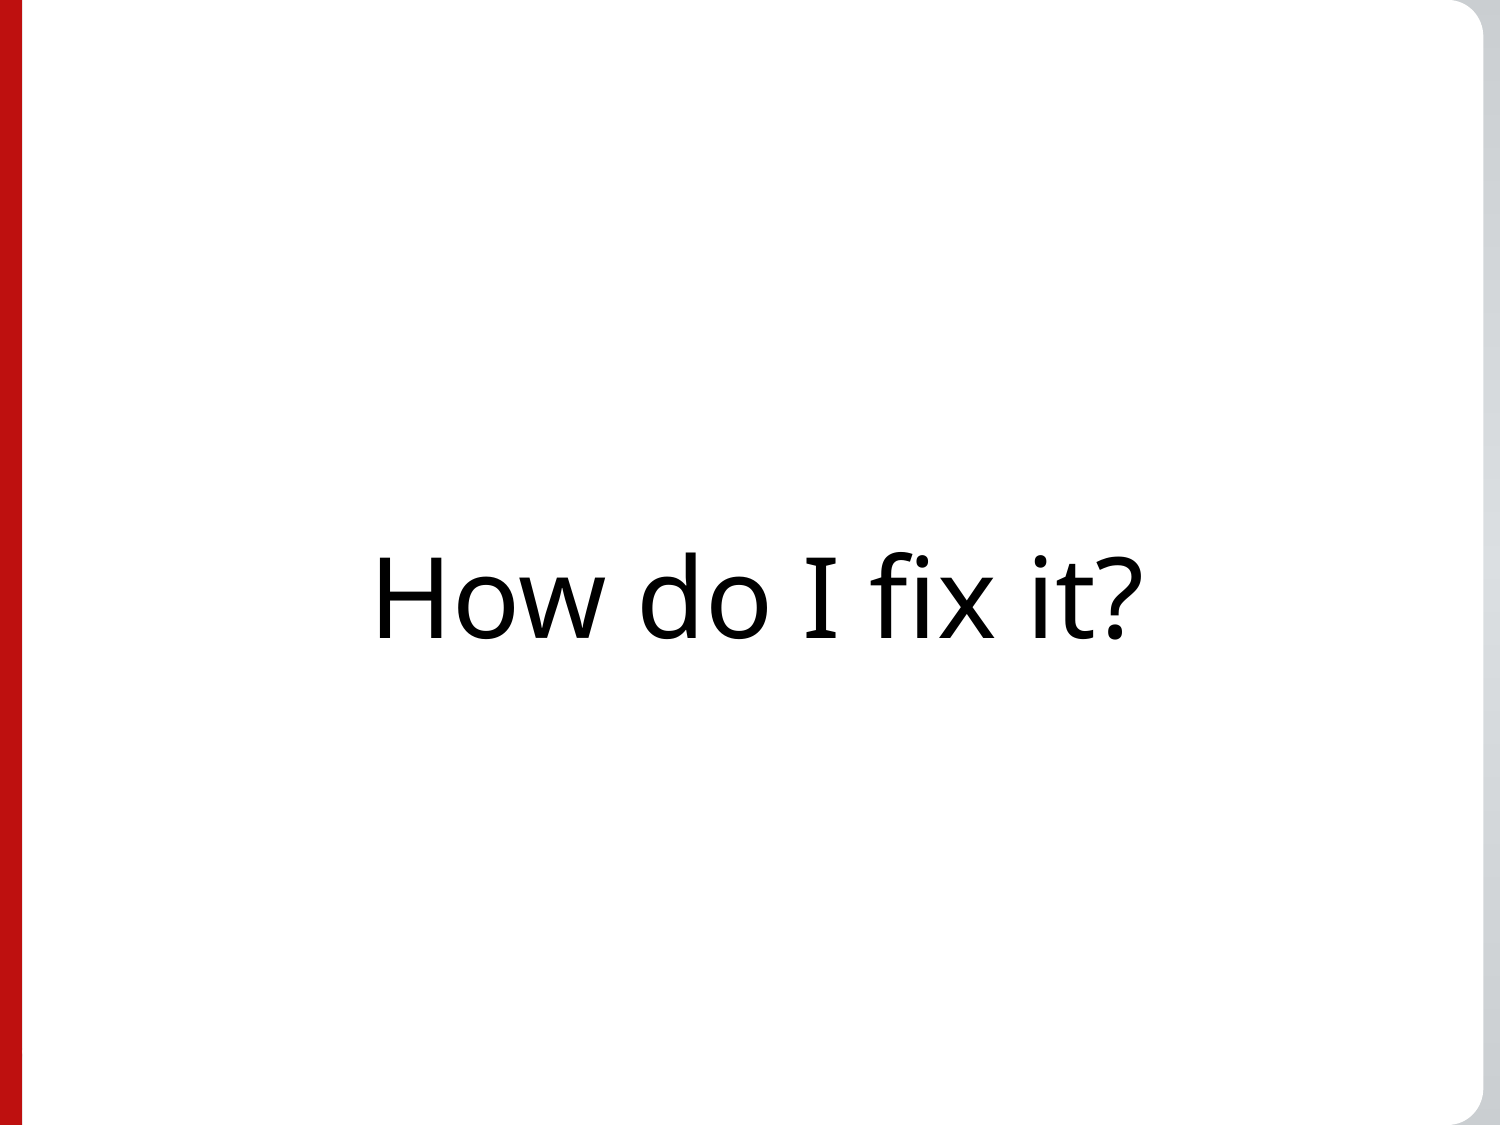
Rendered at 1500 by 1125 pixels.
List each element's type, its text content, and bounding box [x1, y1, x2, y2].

title How do I fix it? [37, 0, 1478, 691]
